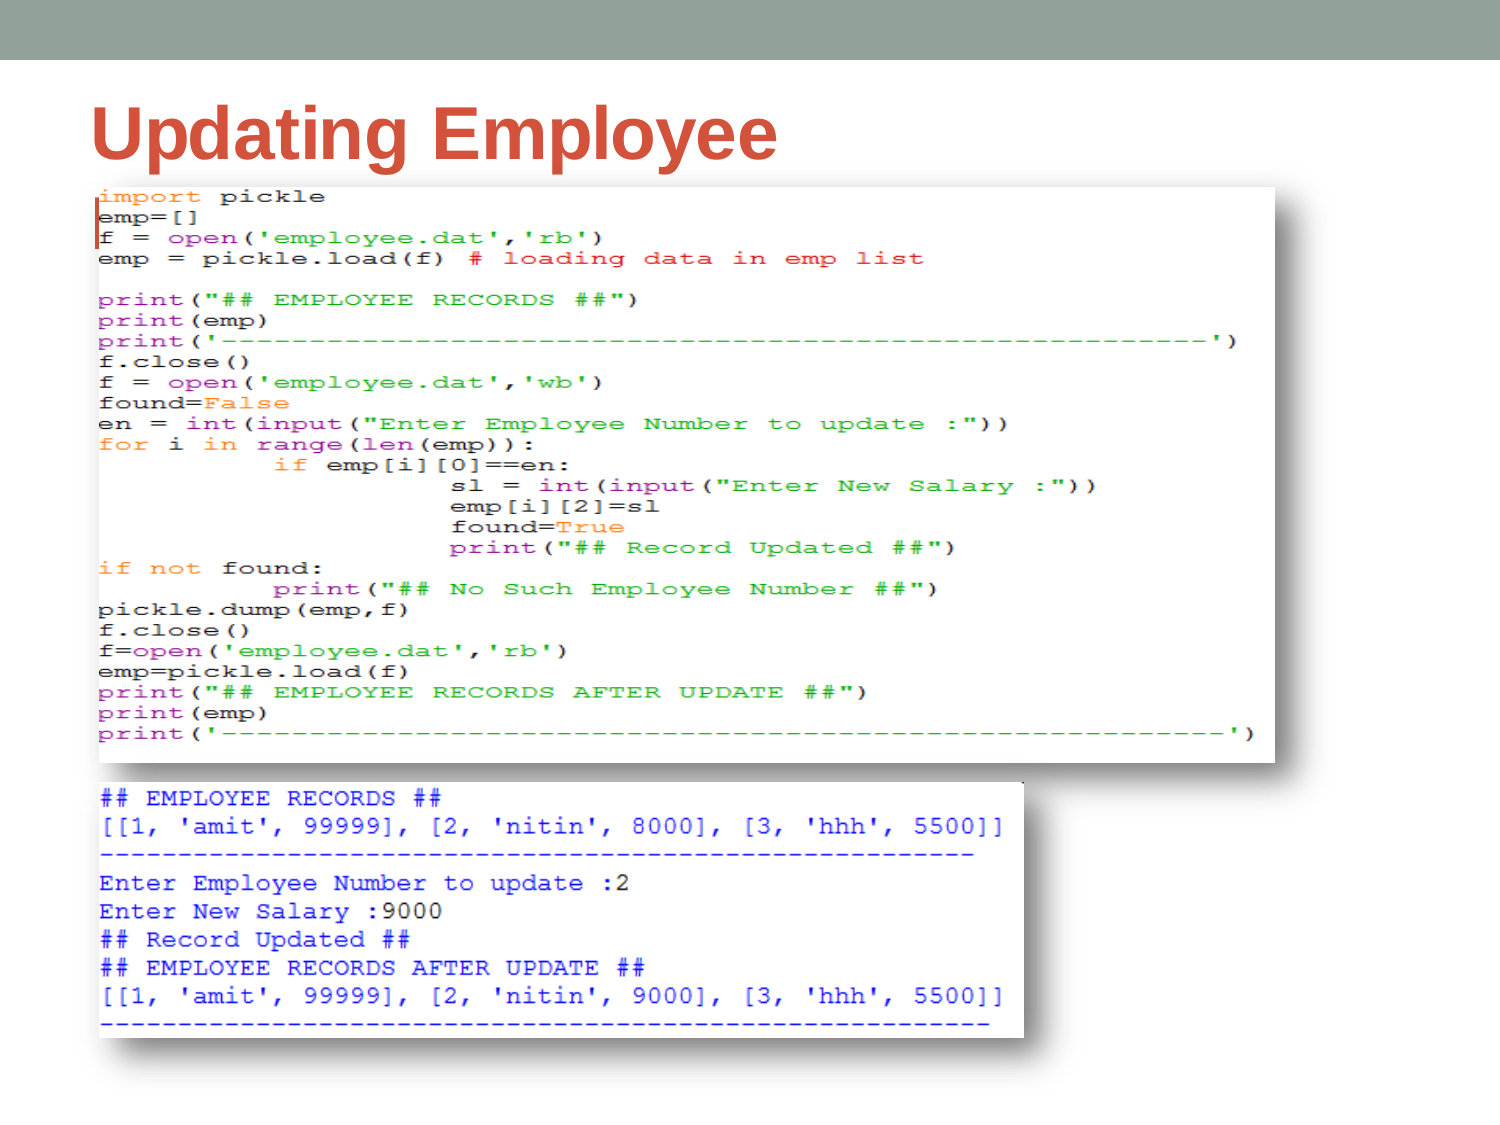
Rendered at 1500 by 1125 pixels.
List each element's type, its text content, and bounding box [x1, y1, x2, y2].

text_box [67, 155, 1340, 1103]
title Updating Employee Record [87, 82, 1025, 153]
